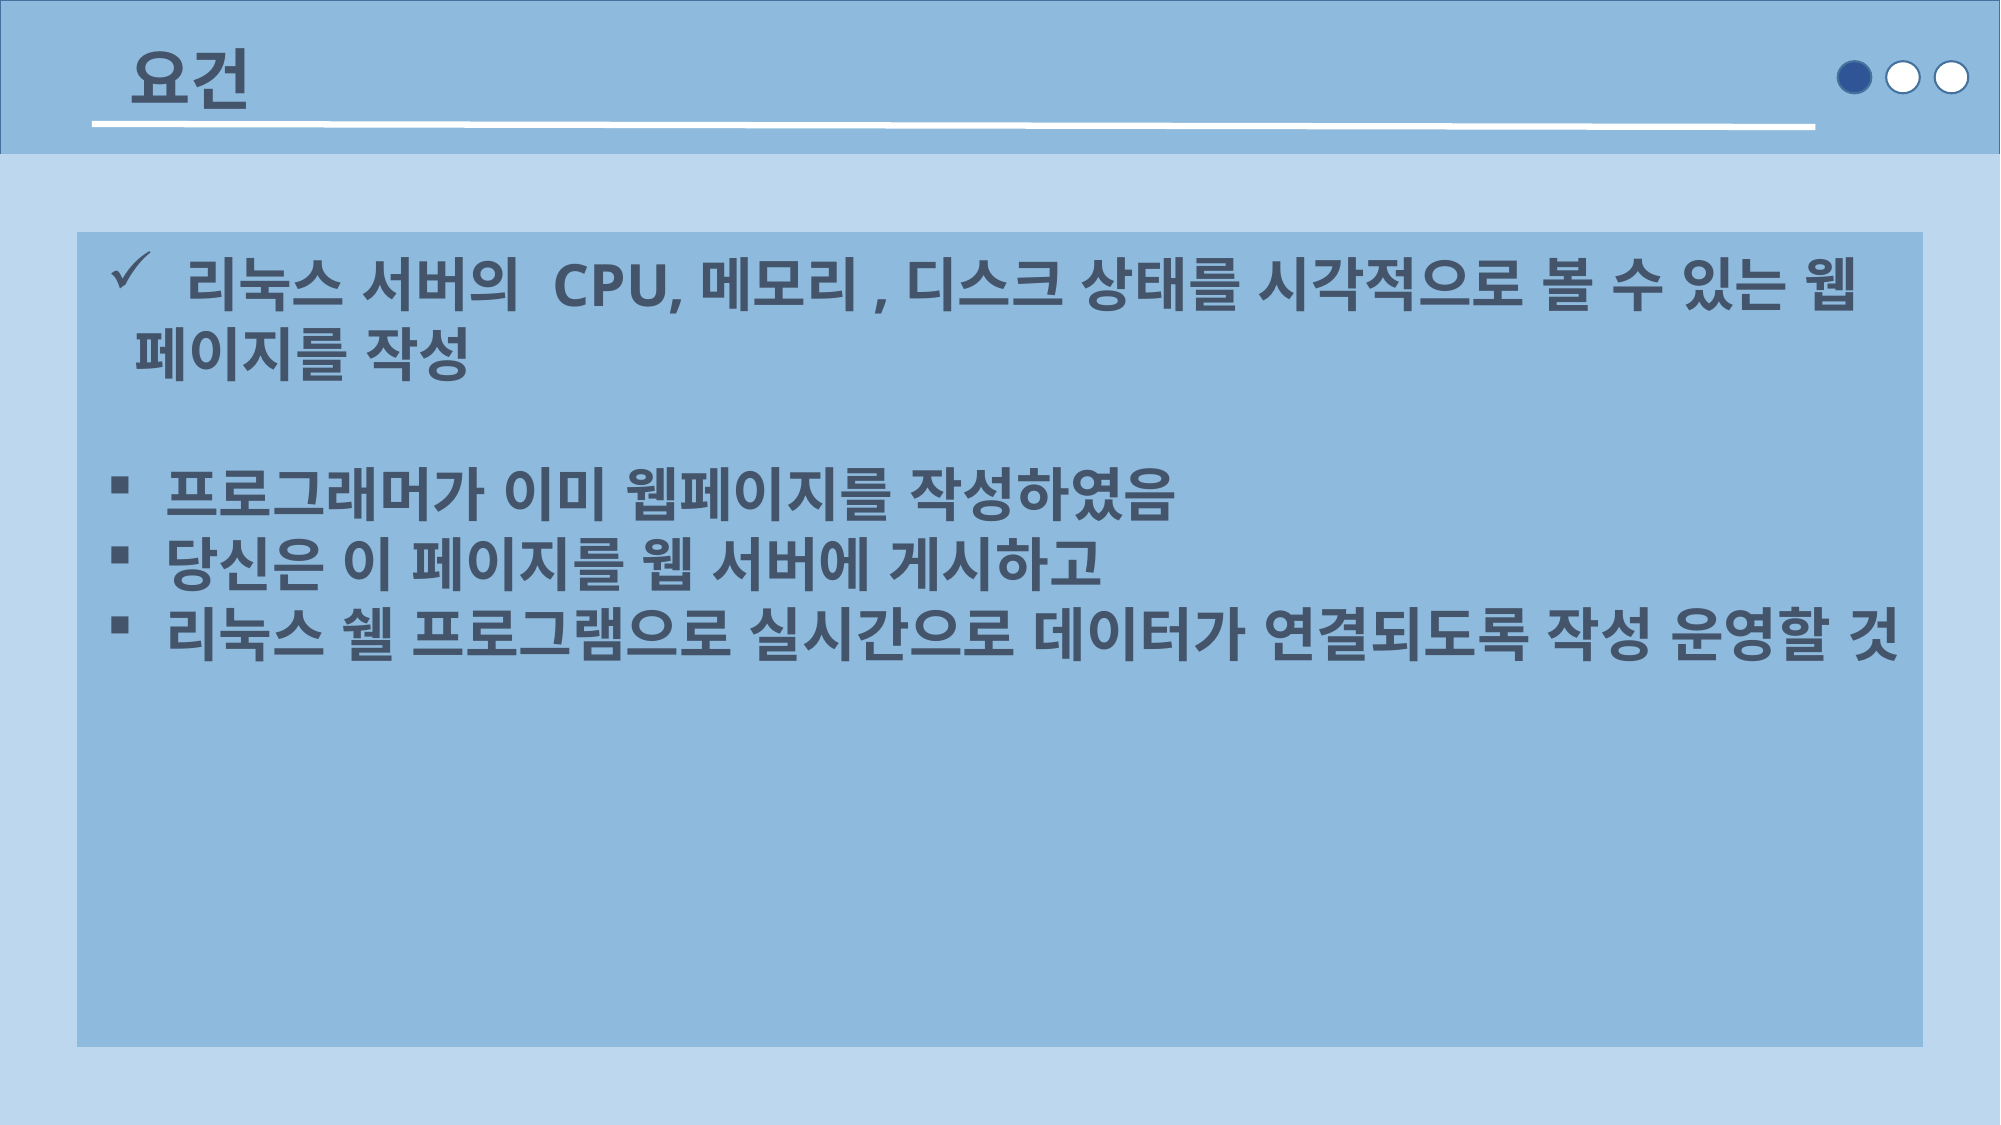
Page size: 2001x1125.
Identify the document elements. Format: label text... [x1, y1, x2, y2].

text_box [91, 123, 1816, 127]
text_box [0, 154, 2000, 1125]
text_box [0, 0, 2000, 154]
text_box 요건 [114, 30, 731, 123]
text_box [77, 232, 1923, 1047]
text_box 리눅스 서버의 CPU,메모리,디스크 상태를 시각적으로 볼 수 있는 웹 페이지를 작성 프로그래머가 이미 웹페이지를 작성하였음 당신은 이 페이지를 웹 서버에 게시하고 리눅스 쉘 프로그램으로 실시간으로 데이터가 연결되도록 작성 운영할 것 [91, 240, 1920, 746]
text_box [1837, 61, 1969, 94]
